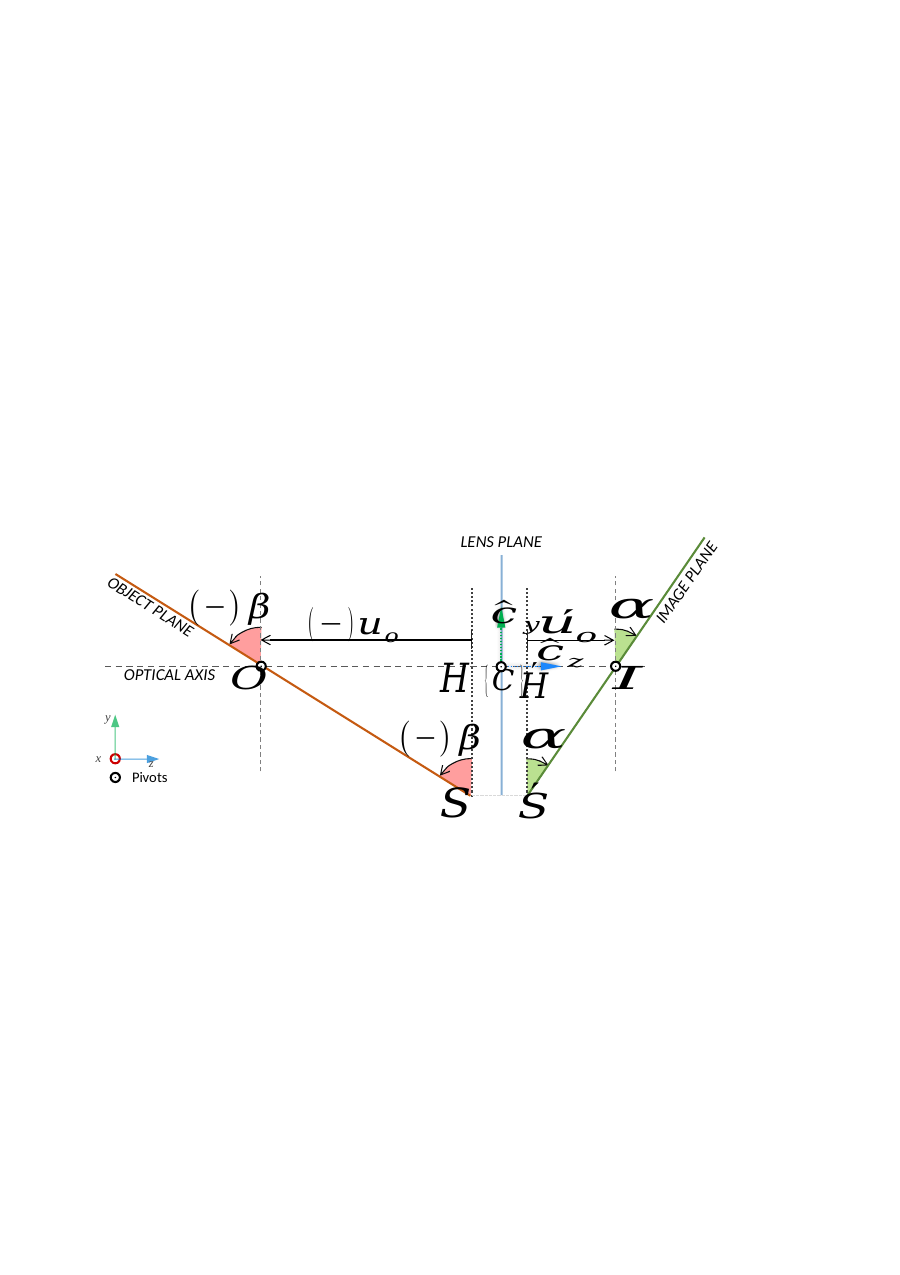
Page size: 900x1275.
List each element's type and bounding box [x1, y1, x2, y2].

text_box [86, 519, 726, 833]
